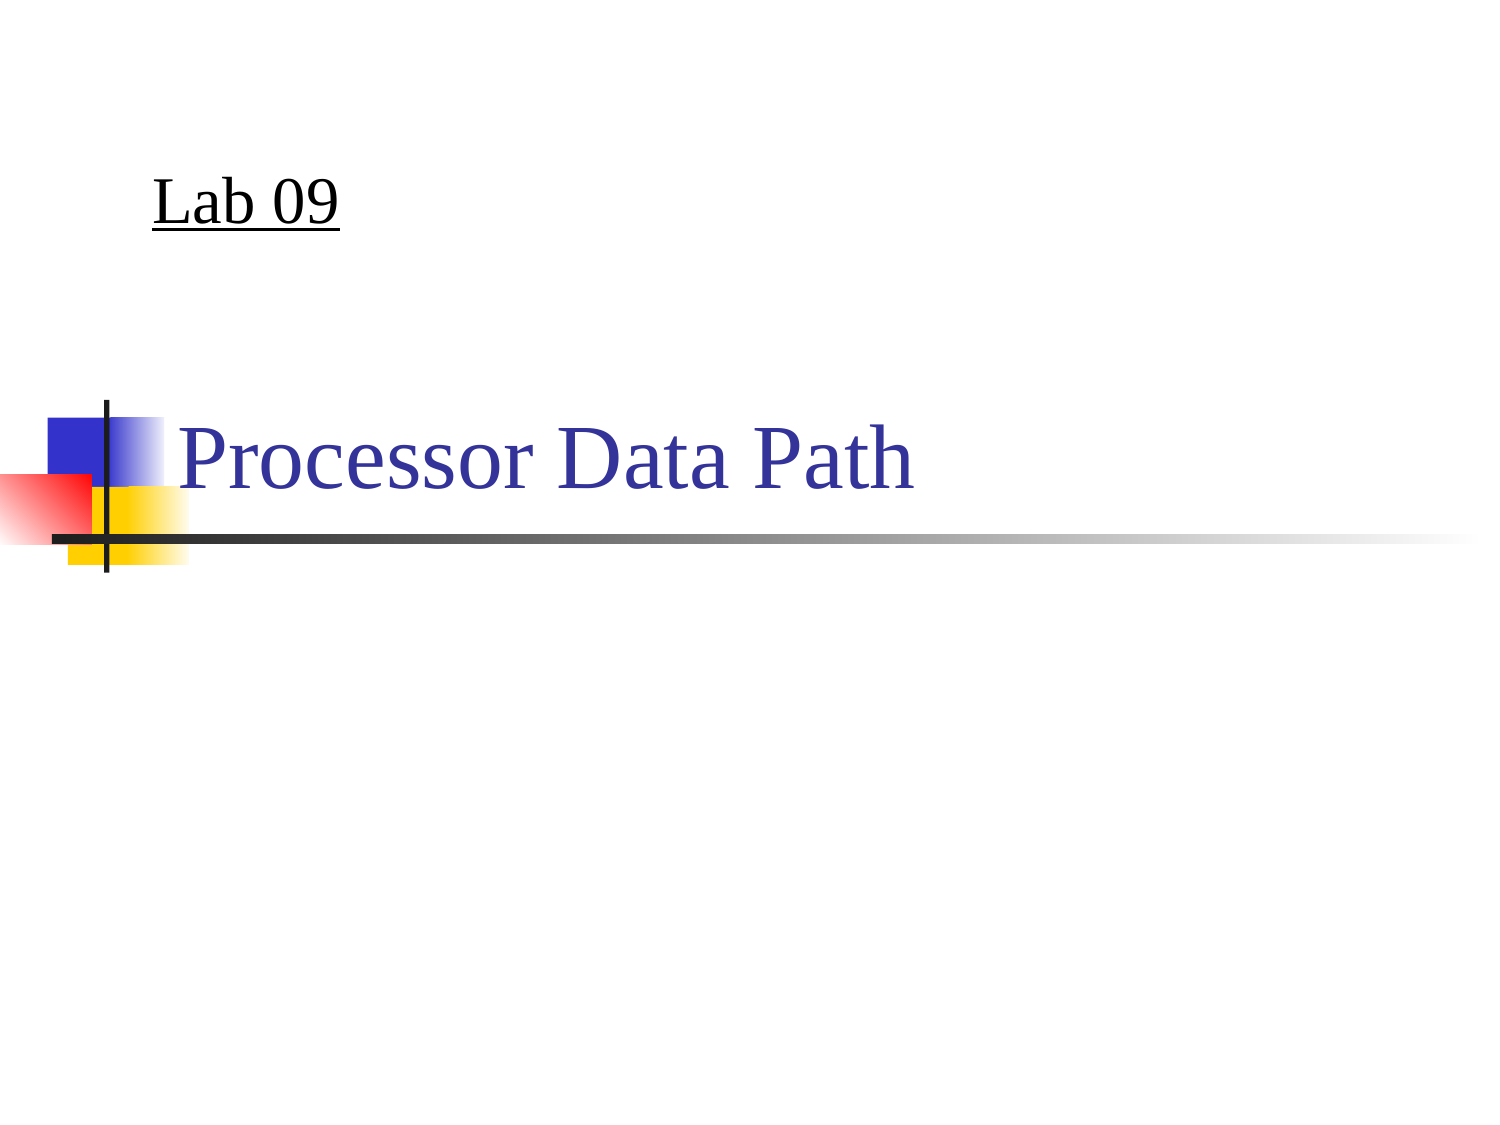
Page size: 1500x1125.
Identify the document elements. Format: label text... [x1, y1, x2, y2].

text_box Lab 09 [137, 149, 355, 245]
title Processor Data Path [162, 275, 1438, 515]
